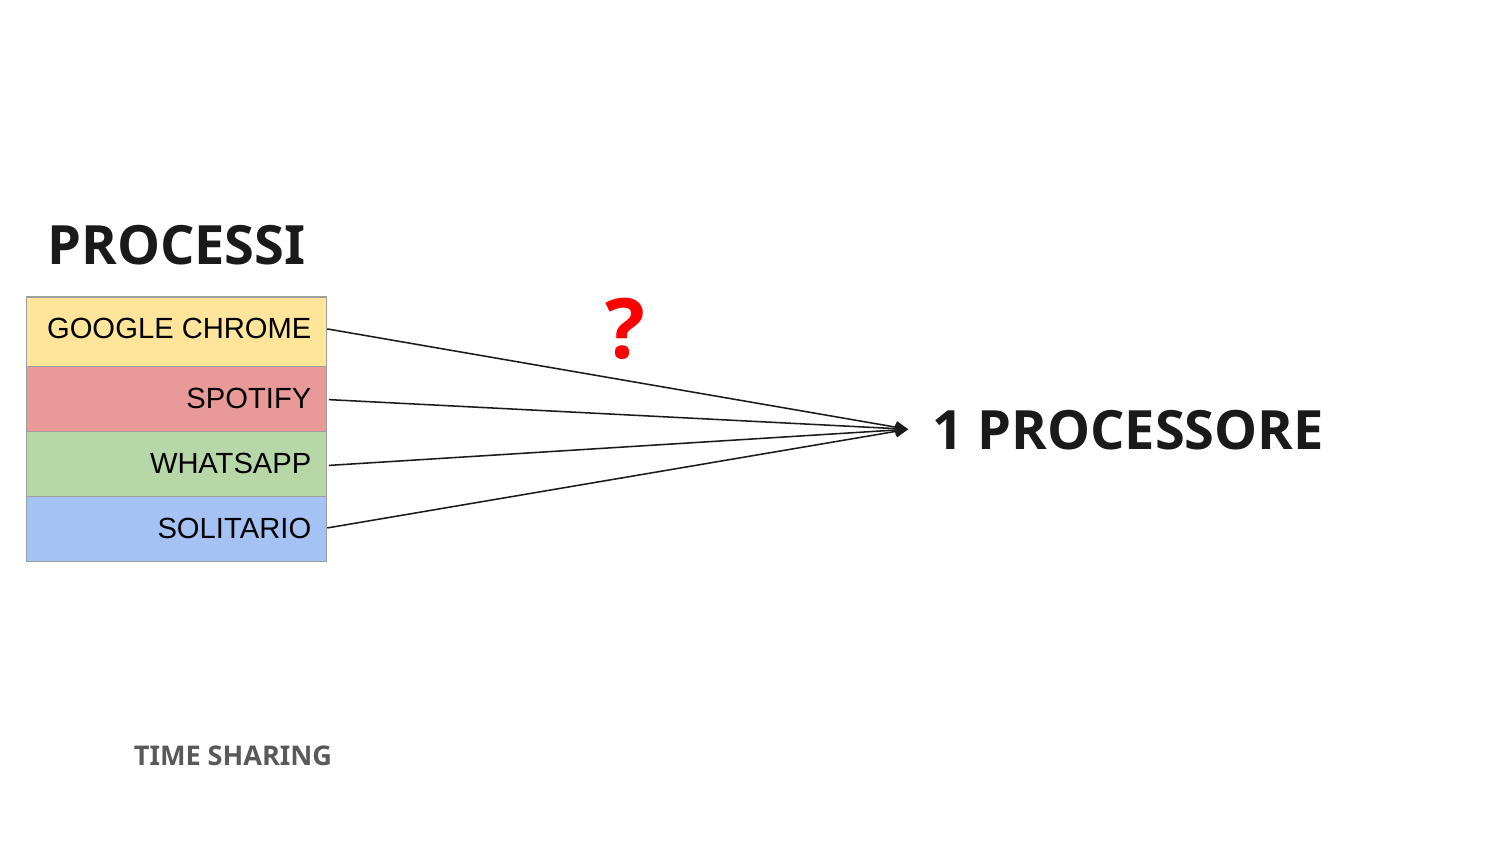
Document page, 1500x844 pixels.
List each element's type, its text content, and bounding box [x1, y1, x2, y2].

title PROCESSI [26, 191, 327, 297]
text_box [326, 429, 909, 529]
title 1 PROCESSORE [913, 376, 1349, 482]
list TIME SHARING [118, 717, 1382, 793]
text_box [328, 399, 909, 427]
text_box ? [549, 259, 703, 327]
table_cell WHATSAPP [27, 432, 321, 496]
table_header GOOGLE CHROME [27, 298, 326, 366]
table_cell SPOTIFY [27, 367, 321, 431]
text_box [326, 328, 909, 400]
table_cell SOLITARIO [27, 497, 326, 561]
